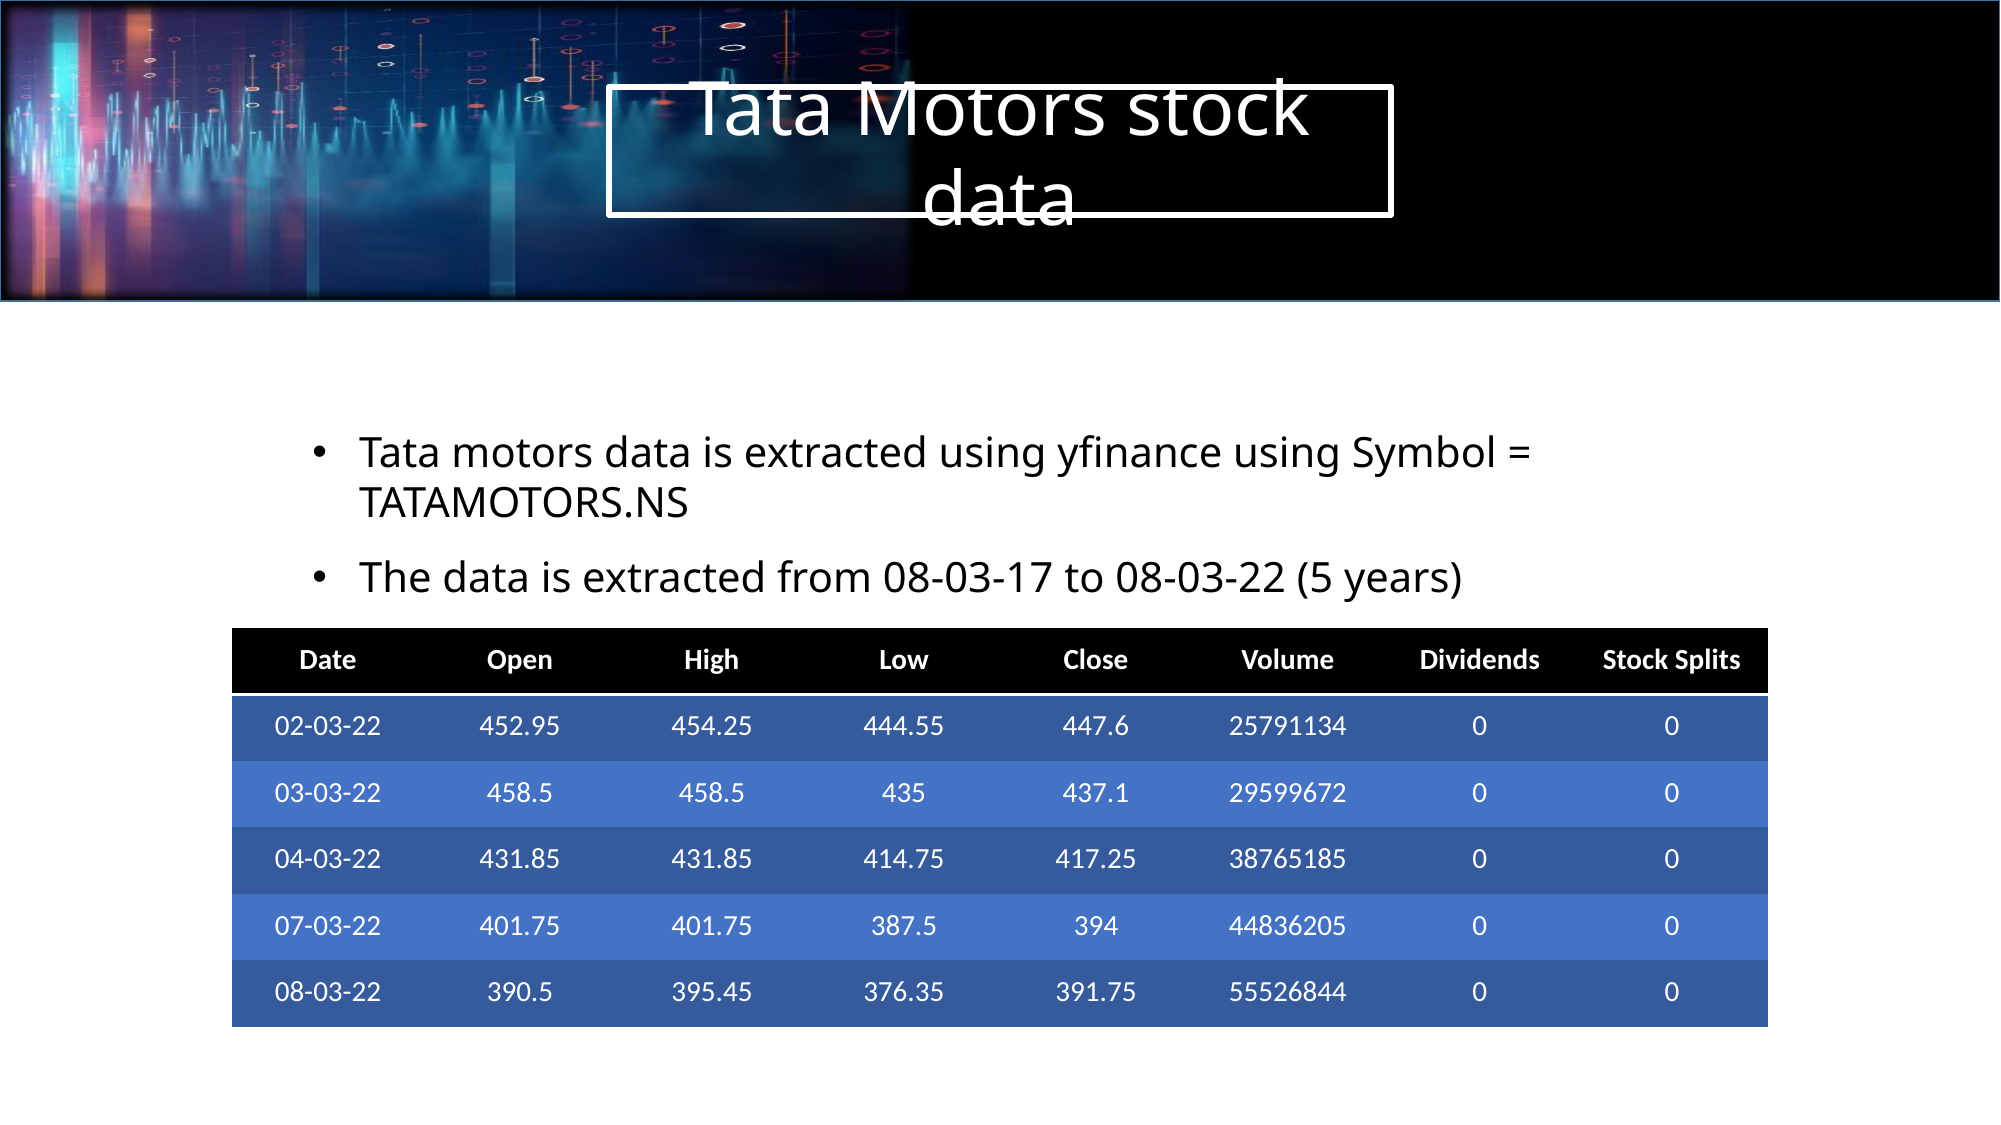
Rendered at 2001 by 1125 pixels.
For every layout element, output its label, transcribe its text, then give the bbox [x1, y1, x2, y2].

table_cell 444.55 [808, 696, 1000, 761]
table_cell 435 [808, 761, 1000, 827]
table_cell 04-03-22 [232, 827, 424, 894]
table_cell 401.75 [424, 894, 616, 960]
table_cell 44836205 [1192, 894, 1384, 960]
table_header High [616, 628, 808, 693]
table_cell 390.5 [424, 960, 616, 1027]
text_box Tata motors data is extracted using yfinance using Symbol = TATAMOTORS.NS The data is extracted from 08-03-17 to 08-03-22 (5 years) [297, 418, 1743, 609]
table_cell 431.85 [424, 827, 616, 894]
table_cell 38765185 [1192, 827, 1384, 894]
table_cell 0 [1576, 761, 1768, 827]
table_cell 401.75 [616, 894, 808, 960]
table_cell 0 [1576, 696, 1768, 761]
table_cell 0 [1576, 894, 1768, 960]
table_cell 0 [1384, 960, 1576, 1027]
table_cell 07-03-22 [232, 894, 424, 960]
table_cell 25791134 [1192, 696, 1384, 761]
table_header Close [1000, 628, 1192, 693]
table_cell 55526844 [1192, 960, 1384, 1027]
table_cell 414.75 [808, 827, 1000, 894]
table_cell 29599672 [1192, 761, 1384, 827]
table_header Stock Splits [1576, 628, 1768, 693]
table_cell 0 [1576, 827, 1768, 894]
table_cell 395.45 [616, 960, 808, 1027]
table_header Dividends [1384, 628, 1576, 693]
table_cell 0 [1384, 894, 1576, 960]
table_header Low [808, 628, 1000, 693]
table_cell 458.5 [424, 761, 616, 827]
table_header Open [424, 628, 616, 693]
table_cell 376.35 [808, 960, 1000, 1027]
table_header Volume [1192, 628, 1384, 693]
table_cell 394 [1000, 894, 1192, 960]
table_cell 02-03-22 [232, 696, 424, 761]
table_cell 417.25 [1000, 827, 1192, 894]
table_cell 454.25 [616, 696, 808, 761]
table_cell 387.5 [808, 894, 1000, 960]
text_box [0, 0, 2000, 302]
table_cell 0 [1384, 761, 1576, 827]
table_header Date [232, 628, 424, 693]
table_cell 447.6 [1000, 696, 1192, 761]
table_cell 458.5 [616, 761, 808, 827]
table_cell 03-03-22 [232, 761, 424, 827]
table_cell 08-03-22 [232, 960, 424, 1027]
table_cell 431.85 [616, 827, 808, 894]
table_cell 0 [1384, 696, 1576, 761]
table_cell 0 [1384, 827, 1576, 894]
table_cell 391.75 [1000, 960, 1192, 1027]
table_cell 437.1 [1000, 761, 1192, 827]
table_cell 452.95 [424, 696, 616, 761]
table_cell 0 [1576, 960, 1768, 1027]
